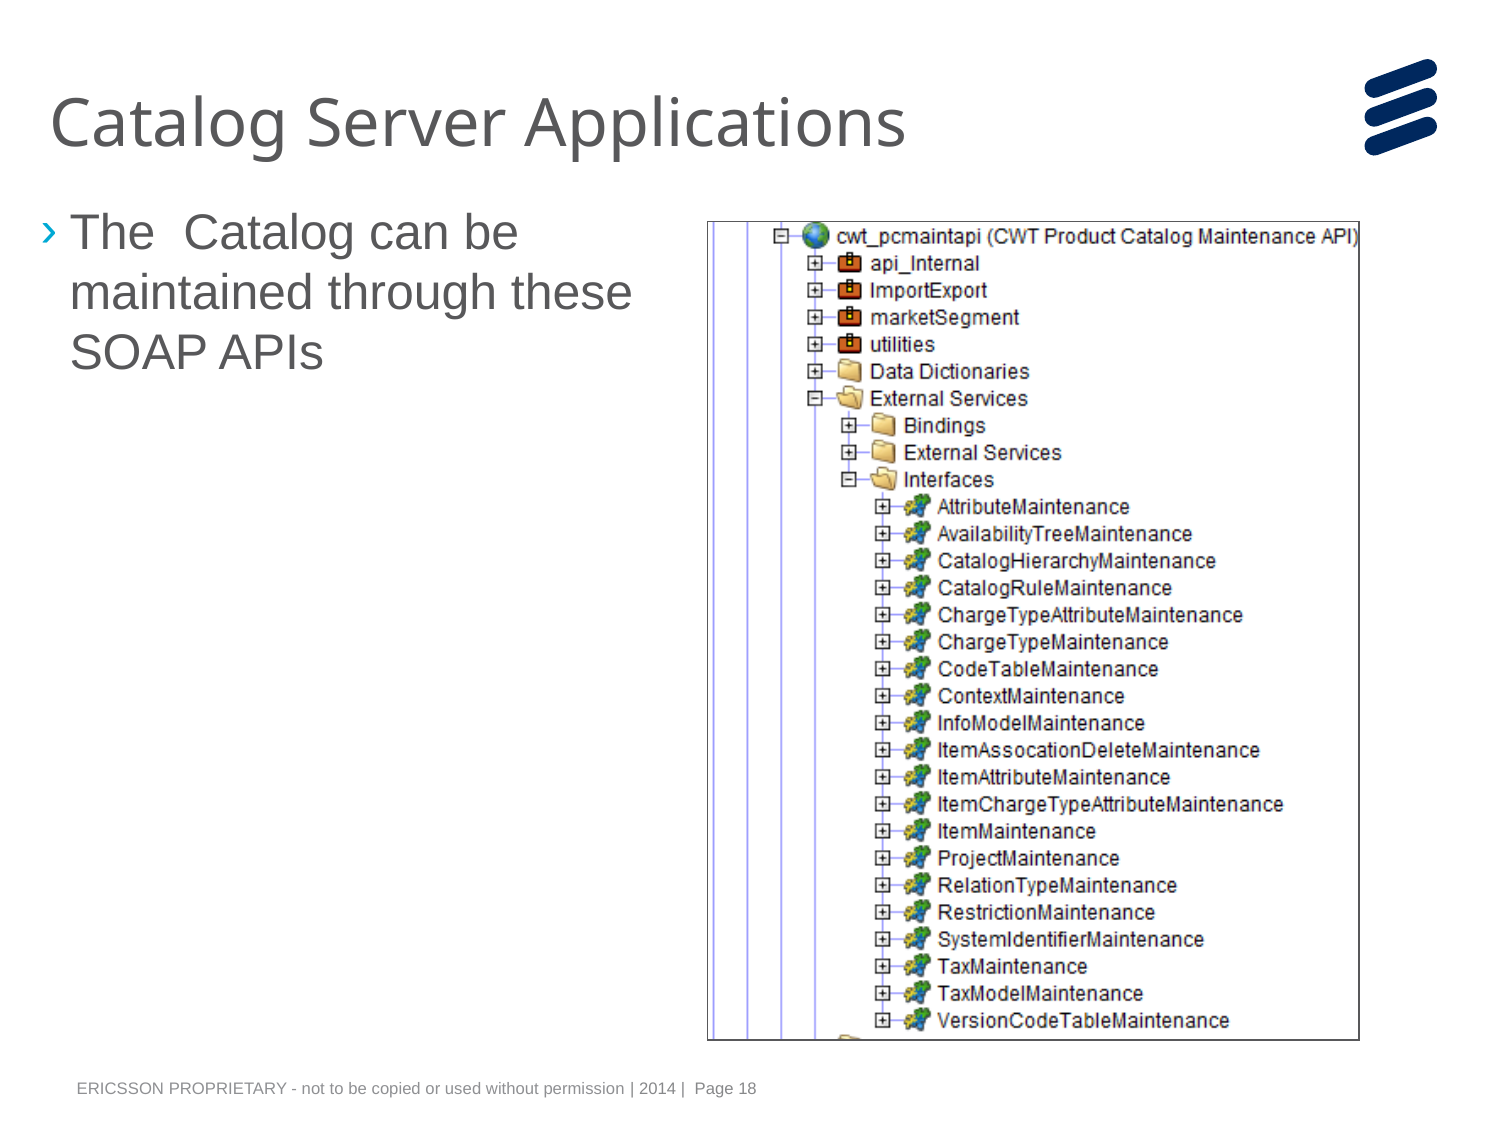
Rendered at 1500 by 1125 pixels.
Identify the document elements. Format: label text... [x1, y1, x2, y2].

title Catalog Server Applications [37, 39, 1268, 218]
list The Catalog can be maintained through these SOAP APIs [28, 199, 709, 1036]
picture [708, 221, 1359, 1040]
